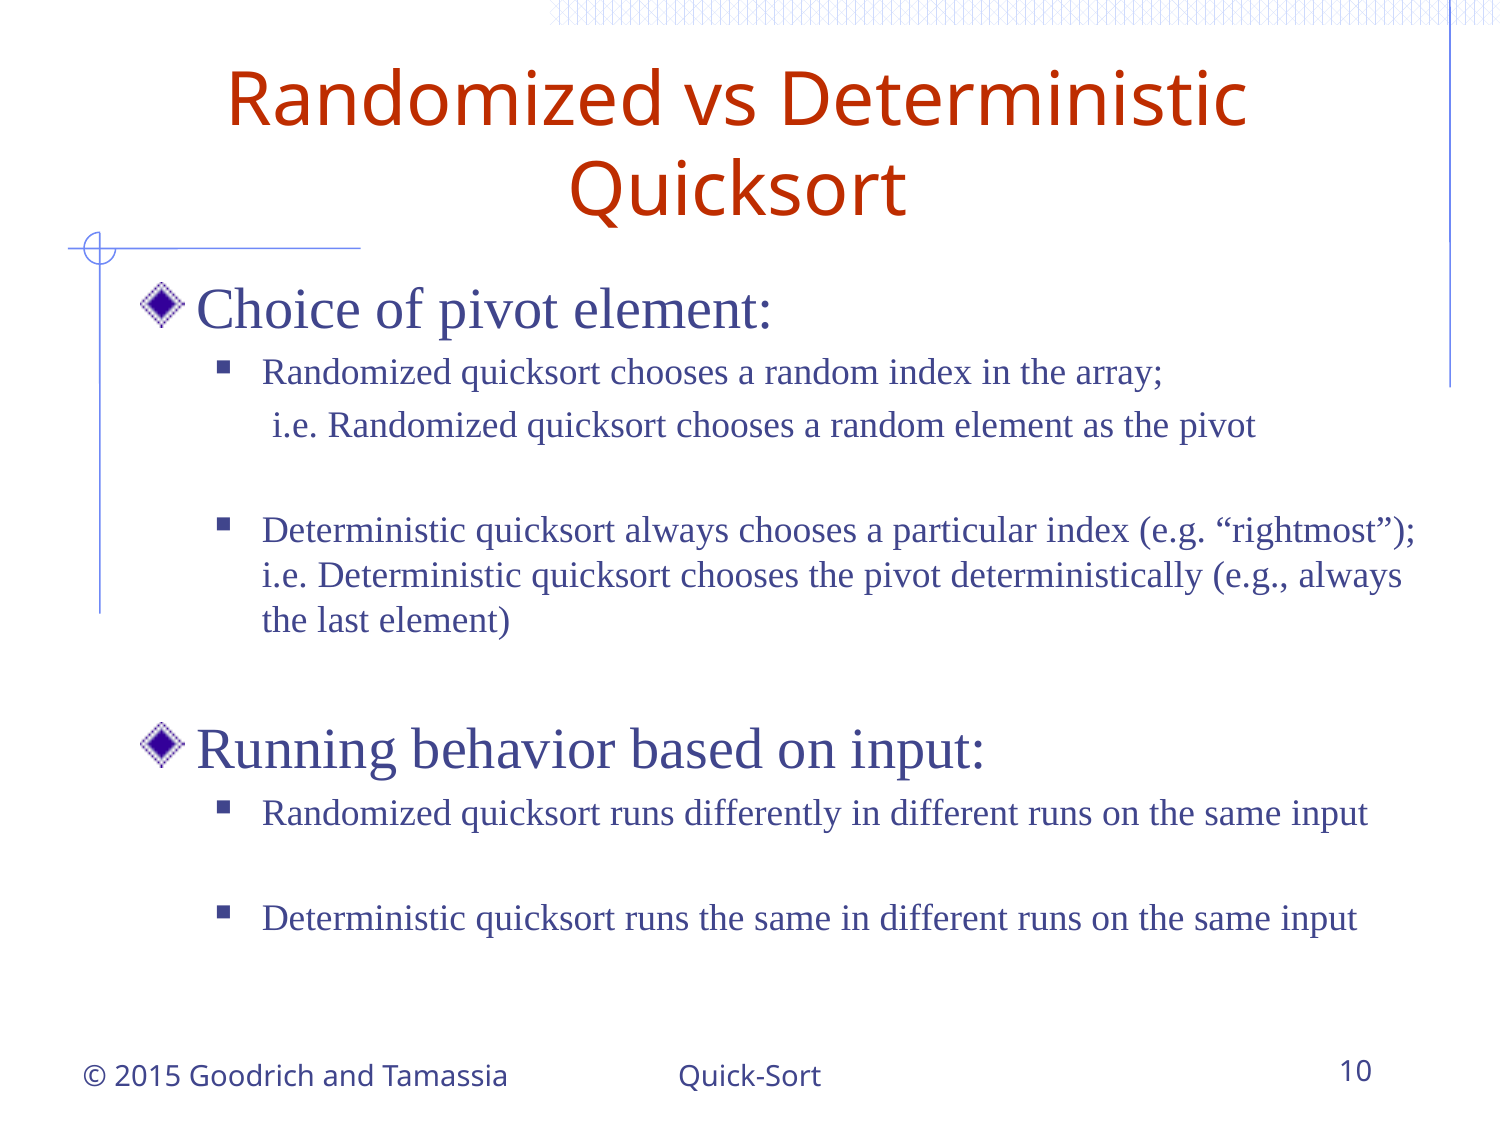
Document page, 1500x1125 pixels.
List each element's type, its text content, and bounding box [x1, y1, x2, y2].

list Choice of pivot element: Randomized quicksort chooses a random index in the array; i.e. Randomized quicksort chooses a random element as the pivot Deterministic quicksort always chooses a particular index (e.g. “rightmost”); i.e. Deterministic quicksort chooses the pivot deterministically (e.g., always the last element) Running behavior based on input: Randomized quicksort runs differently in different runs on the same input Deterministic quicksort runs the same in different runs on the same input [125, 262, 1438, 900]
picture [140, 282, 185, 328]
picture [140, 722, 185, 768]
footer Quick-Sort [512, 1024, 988, 1101]
title Randomized vs Deterministic Quicksort [99, 50, 1375, 238]
slide_number 10 [1074, 1024, 1388, 1101]
